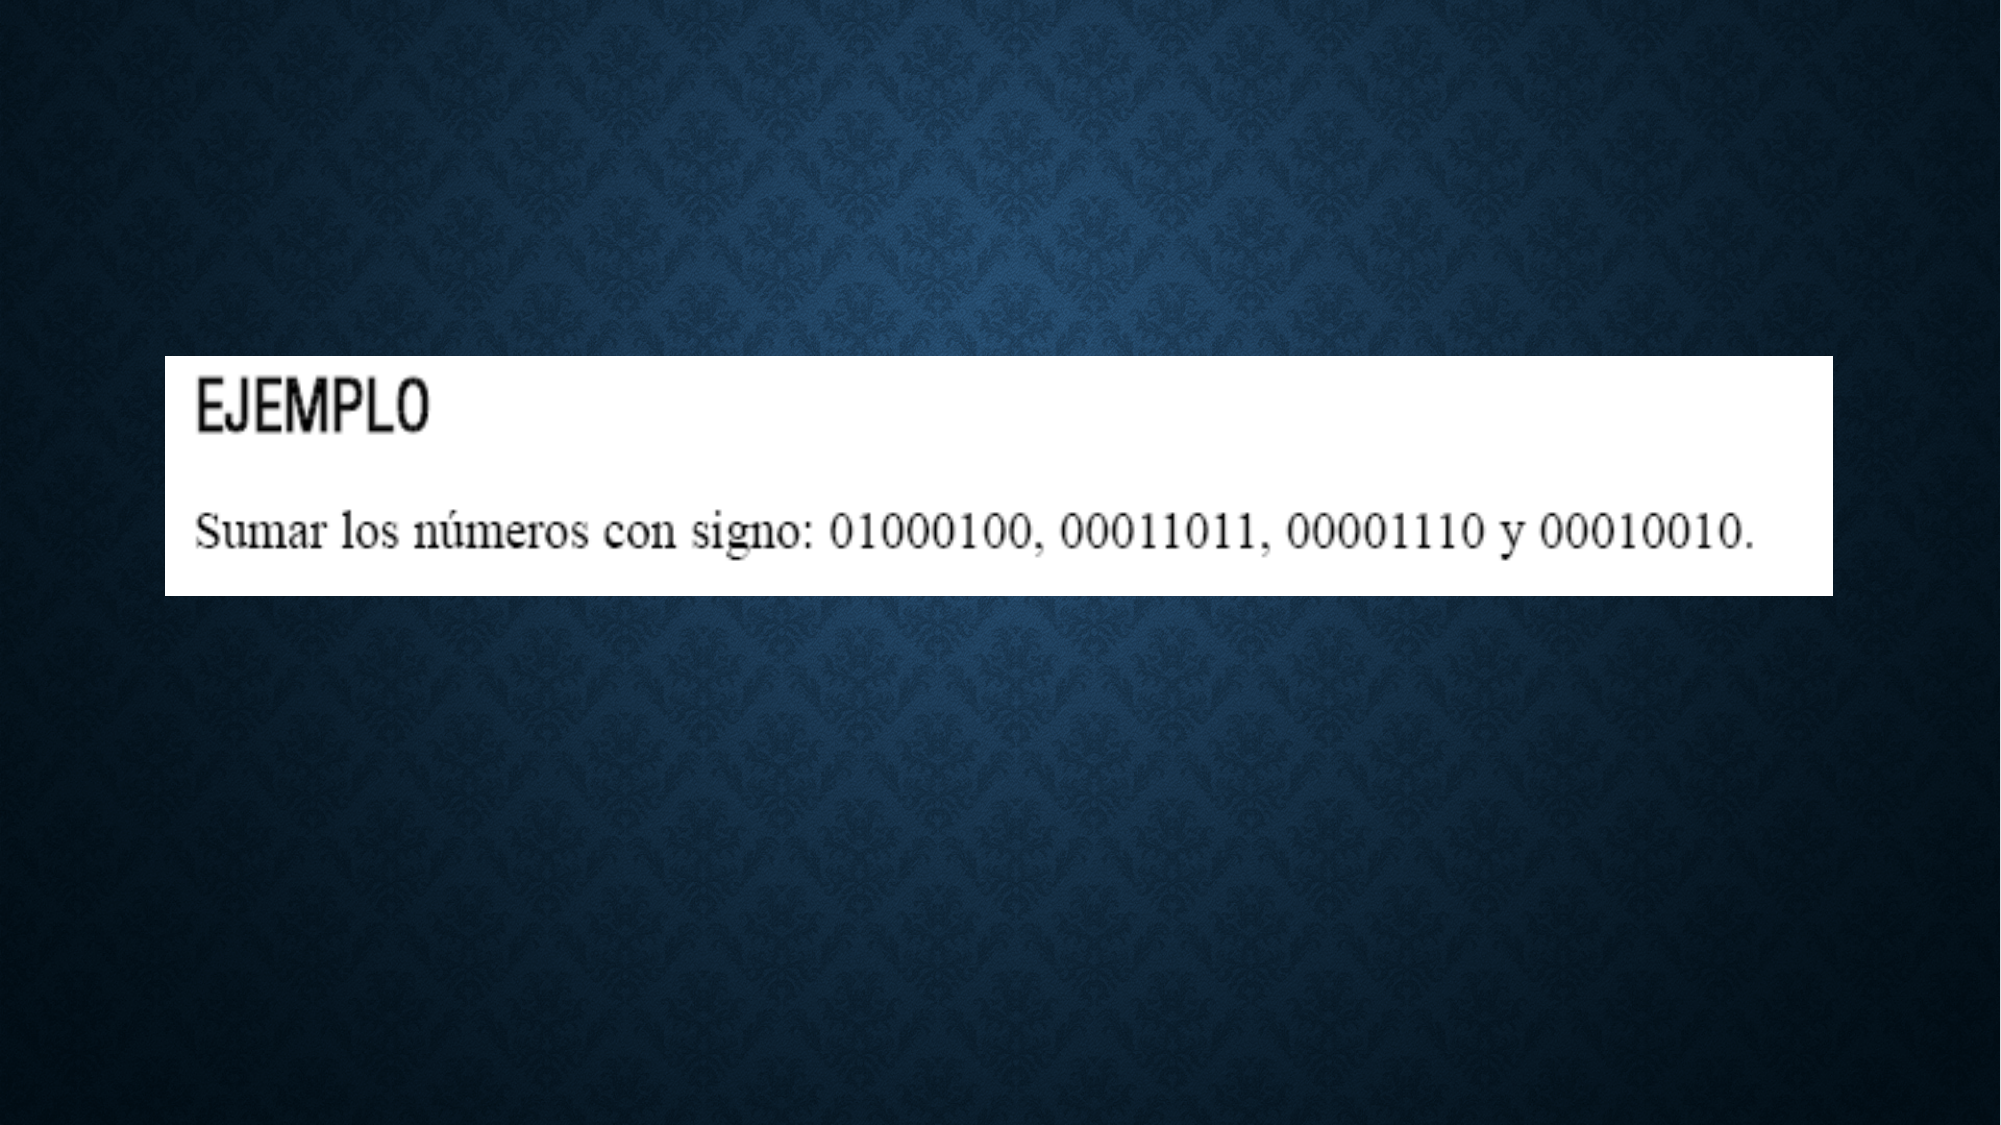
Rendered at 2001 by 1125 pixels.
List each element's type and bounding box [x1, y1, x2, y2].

list [165, 355, 1834, 597]
